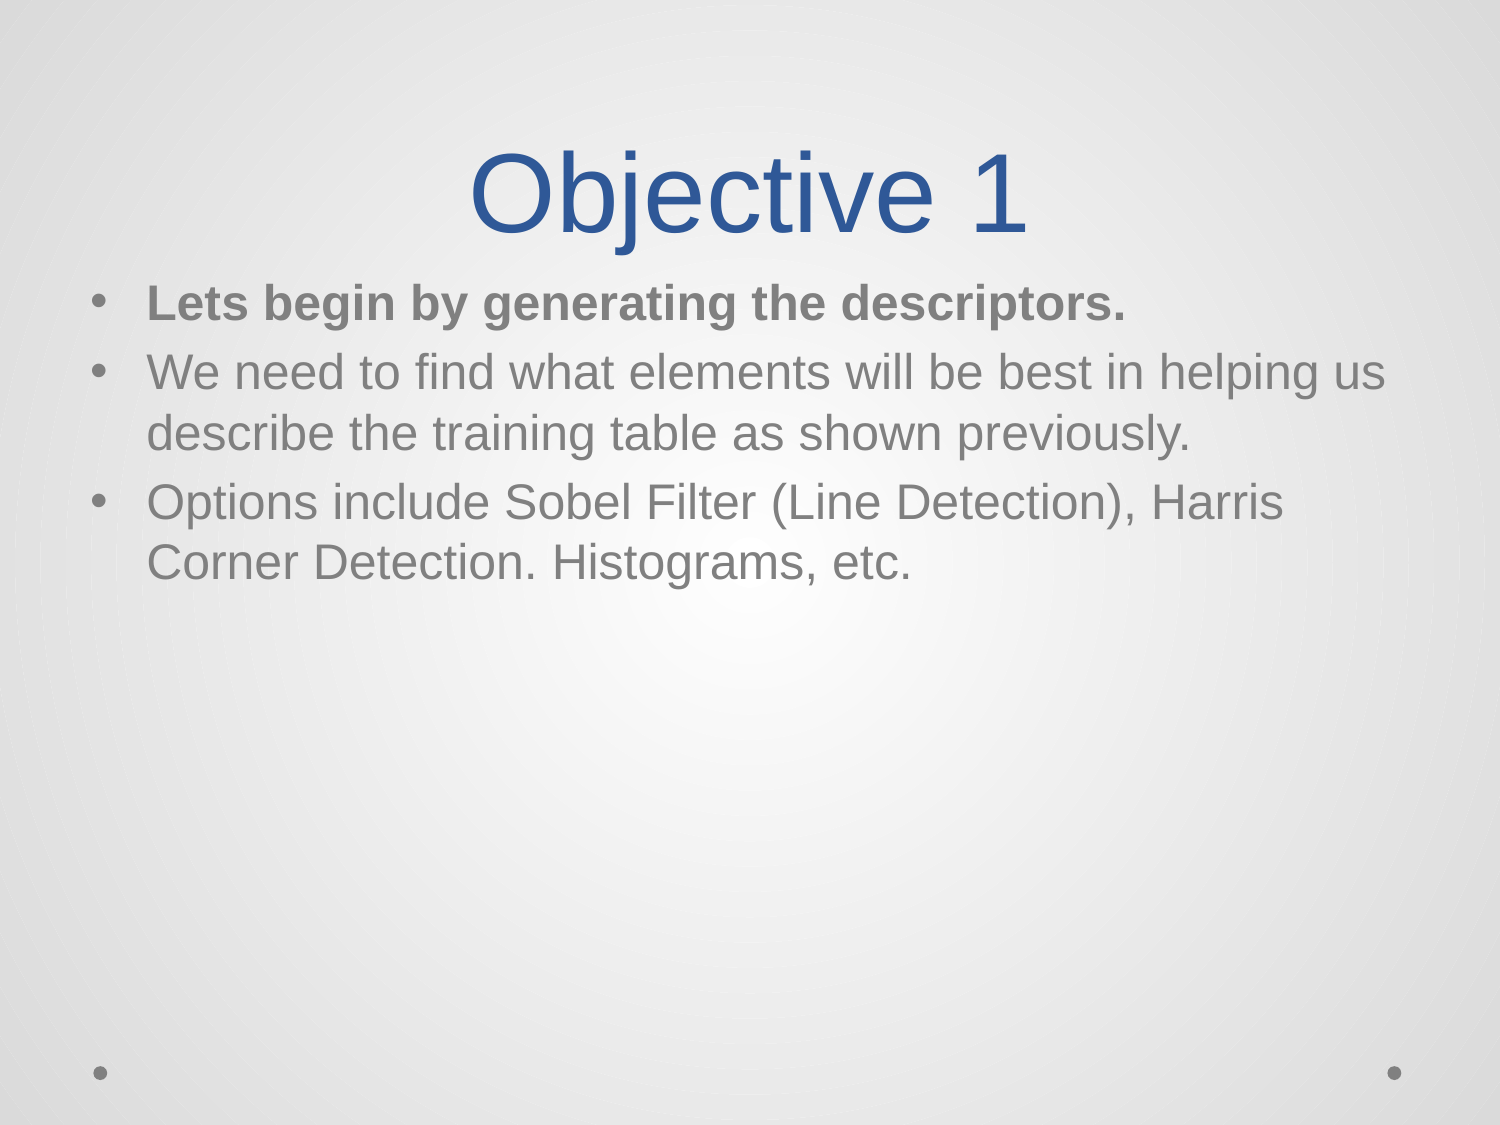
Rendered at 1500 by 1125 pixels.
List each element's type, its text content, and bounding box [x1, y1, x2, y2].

title Objective 1 [75, 0, 1425, 262]
list Lets begin by generating the descriptors. We need to find what elements will be best in helping us describe the training table as shown previously. Options include Sobel Filter (Line Detection), Harris Corner Detection. Histograms, etc. [75, 262, 1425, 1005]
